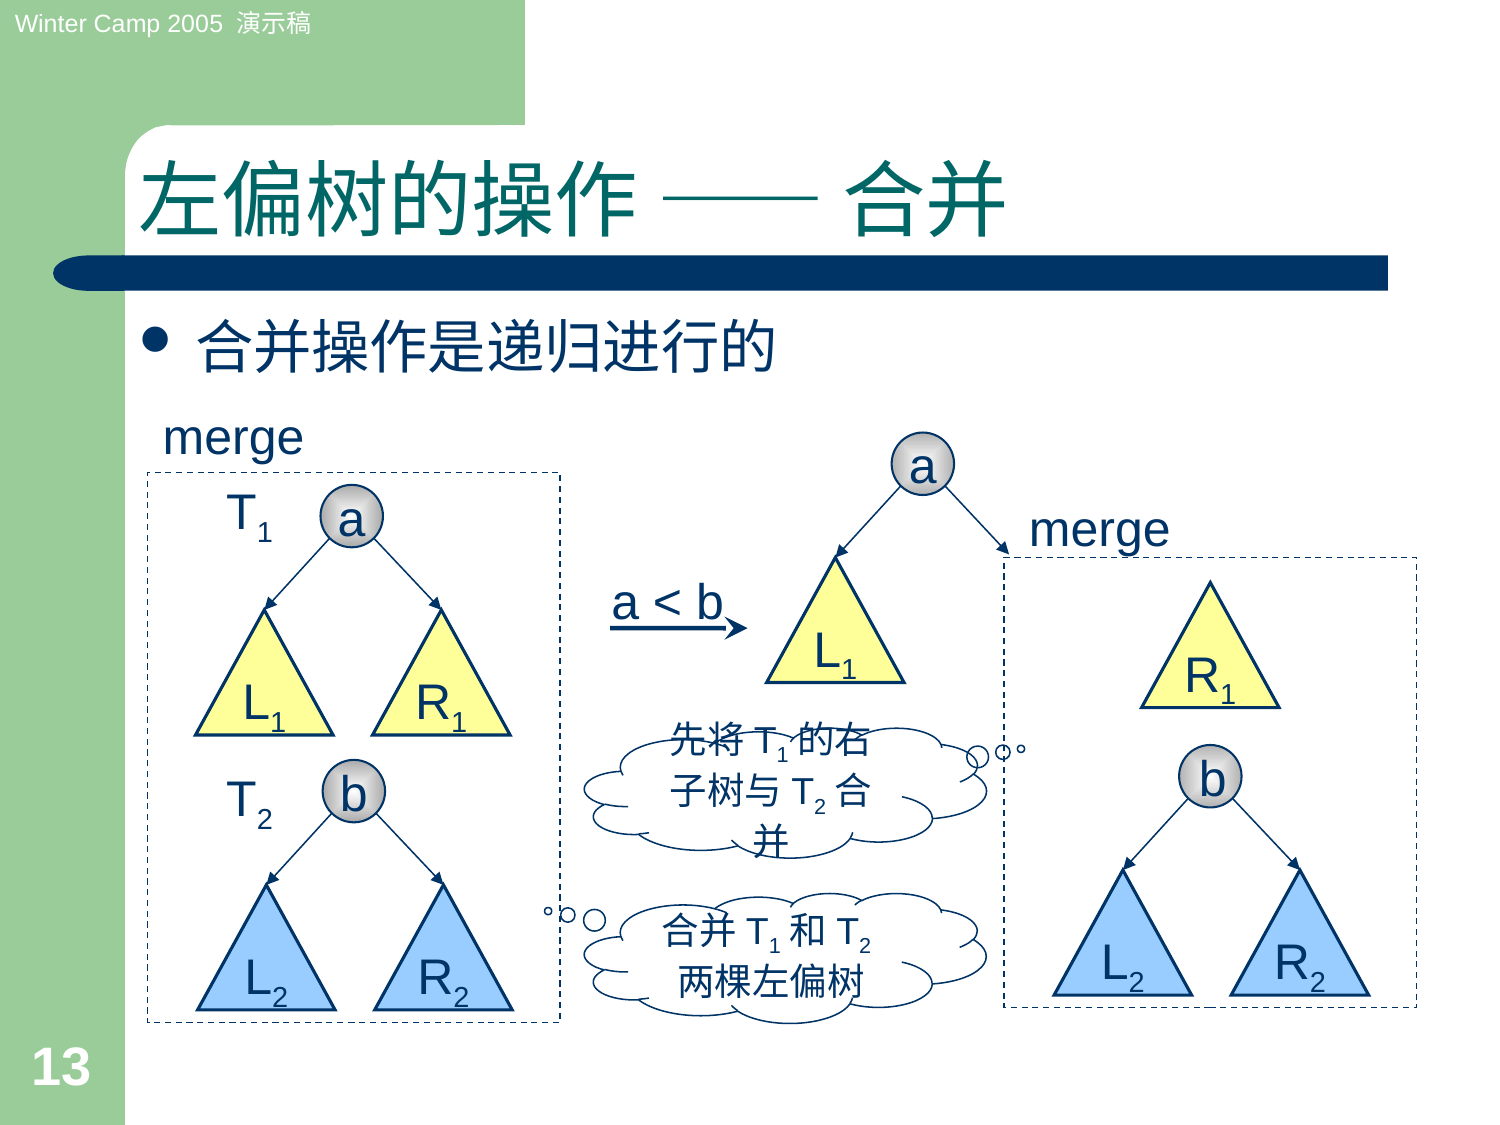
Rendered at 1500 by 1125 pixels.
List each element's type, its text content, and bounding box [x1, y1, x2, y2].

text_box 合并T1和T2两棵左偏树 [583, 909, 606, 932]
slide_number 13 [13, 1023, 111, 1105]
text_box 合并T1和T2两棵左偏树 [561, 907, 576, 923]
list 合并操作是递归进行的 [123, 302, 1388, 1035]
text_box 合并T1和T2两棵左偏树 [584, 897, 847, 1024]
text_box 先将T1的右子树与T2合并 [584, 731, 766, 857]
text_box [596, 562, 748, 638]
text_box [147, 397, 561, 1023]
title 左偏树的操作 —— 合并 [123, 125, 1400, 256]
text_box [766, 432, 1417, 1008]
